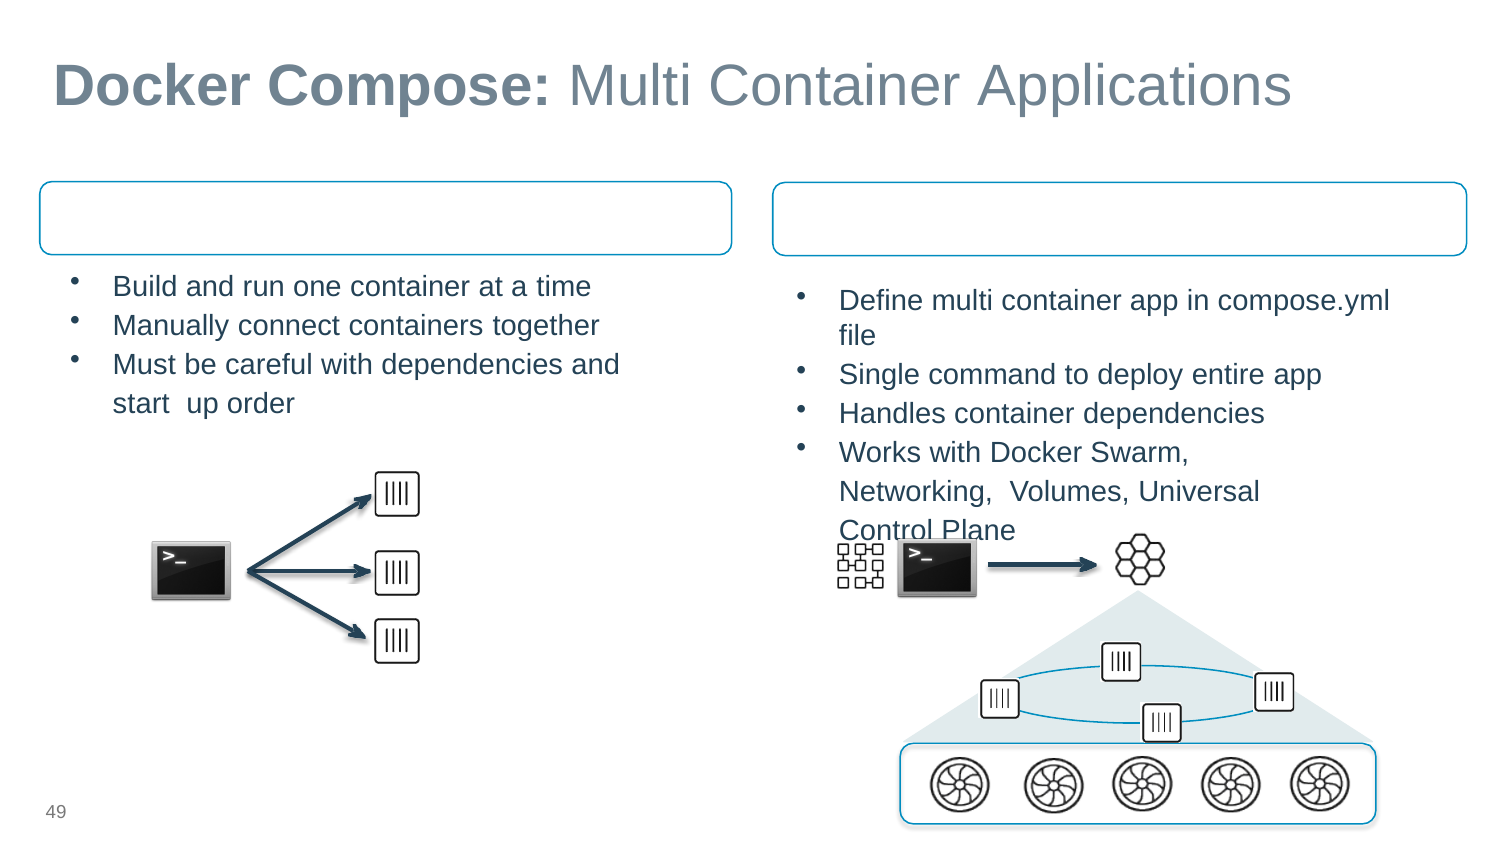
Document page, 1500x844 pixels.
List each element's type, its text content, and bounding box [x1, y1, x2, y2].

text_box [1178, 736, 1284, 835]
text_box [1156, 665, 1239, 721]
text_box [239, 565, 378, 652]
text_box [1284, 739, 1384, 835]
text_box Build and run one container at a time Manually connect containers together Must be careful with dependencies and start up order [68, 261, 686, 422]
text_box [148, 534, 234, 607]
text_box [1092, 512, 1185, 604]
text_box [900, 745, 907, 822]
text_box [1086, 627, 1156, 696]
text_box Define multi container app in compose.yml file Single command to deploy entire app Handles container dependencies Works with Docker Swarm, Networking, Volumes, Universal Control Plane [794, 275, 1436, 475]
text_box [374, 470, 421, 518]
text_box [1089, 735, 1178, 834]
text_box [1267, 735, 1373, 834]
text_box [39, 181, 732, 255]
text_box [1079, 557, 1092, 572]
text_box [373, 617, 421, 665]
text_box [912, 702, 1127, 737]
text_box [820, 525, 901, 606]
text_box [348, 624, 366, 639]
text_box [772, 182, 1467, 256]
text_box [1127, 688, 1196, 757]
text_box [239, 487, 384, 583]
text_box [901, 531, 980, 604]
text_box [353, 494, 372, 509]
text_box [1024, 604, 1241, 674]
text_box [965, 664, 1034, 733]
text_box 49 [43, 797, 69, 825]
text_box [1239, 657, 1309, 726]
text_box [907, 736, 1013, 835]
text_box [1034, 667, 1127, 724]
text_box [1001, 737, 1107, 836]
text_box [1196, 701, 1362, 736]
text_box [378, 549, 421, 597]
title Docker Compose: Multi Container Applications [51, 44, 1294, 119]
text_box [892, 739, 907, 835]
text_box [980, 559, 1092, 577]
